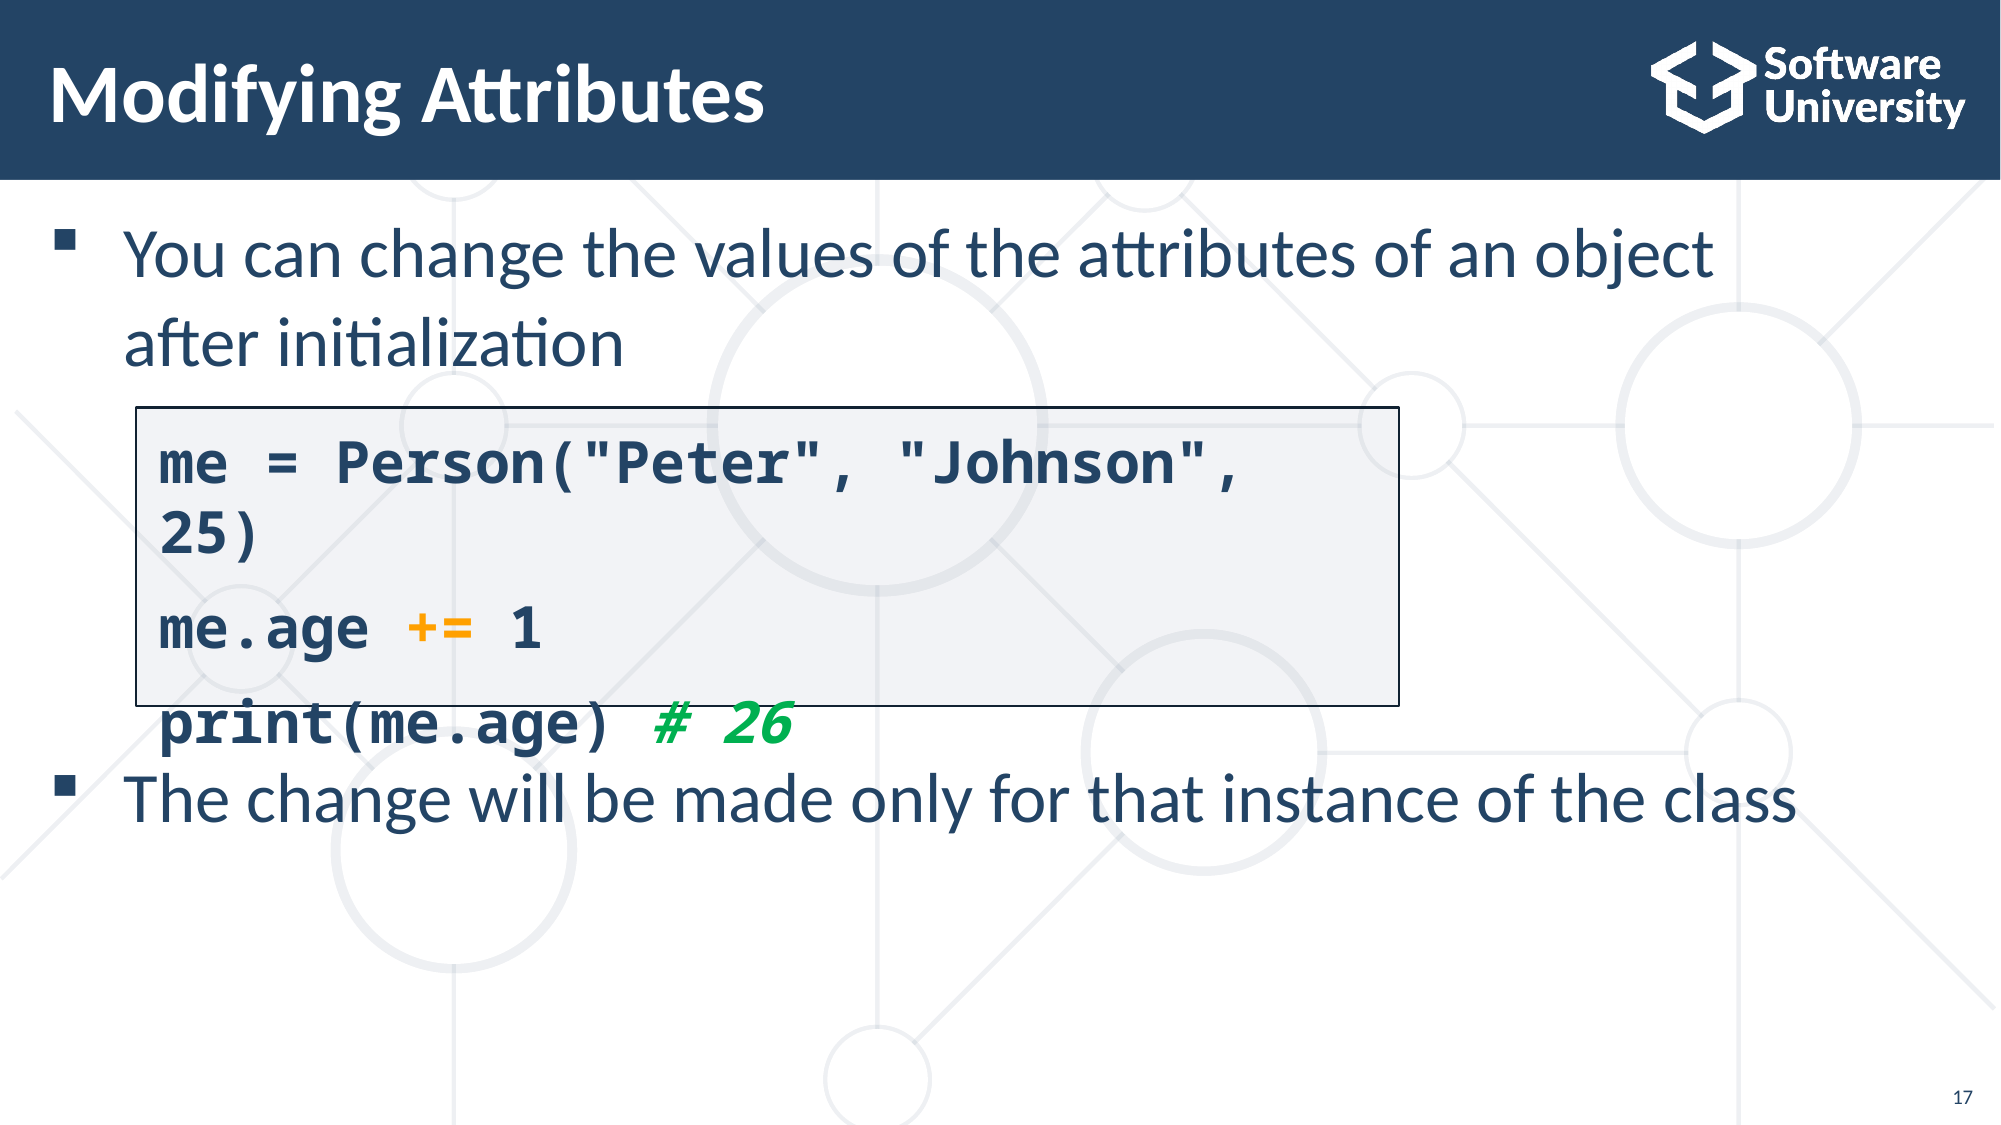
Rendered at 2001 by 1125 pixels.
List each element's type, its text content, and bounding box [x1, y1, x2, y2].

title Modifying Attributes [31, 16, 1625, 162]
picture [1651, 41, 1966, 134]
list You can change the values of the attributes of an object after initialization The change will be made only for that instance of the class [31, 196, 1969, 1109]
text_box 17 [1927, 1067, 1989, 1117]
